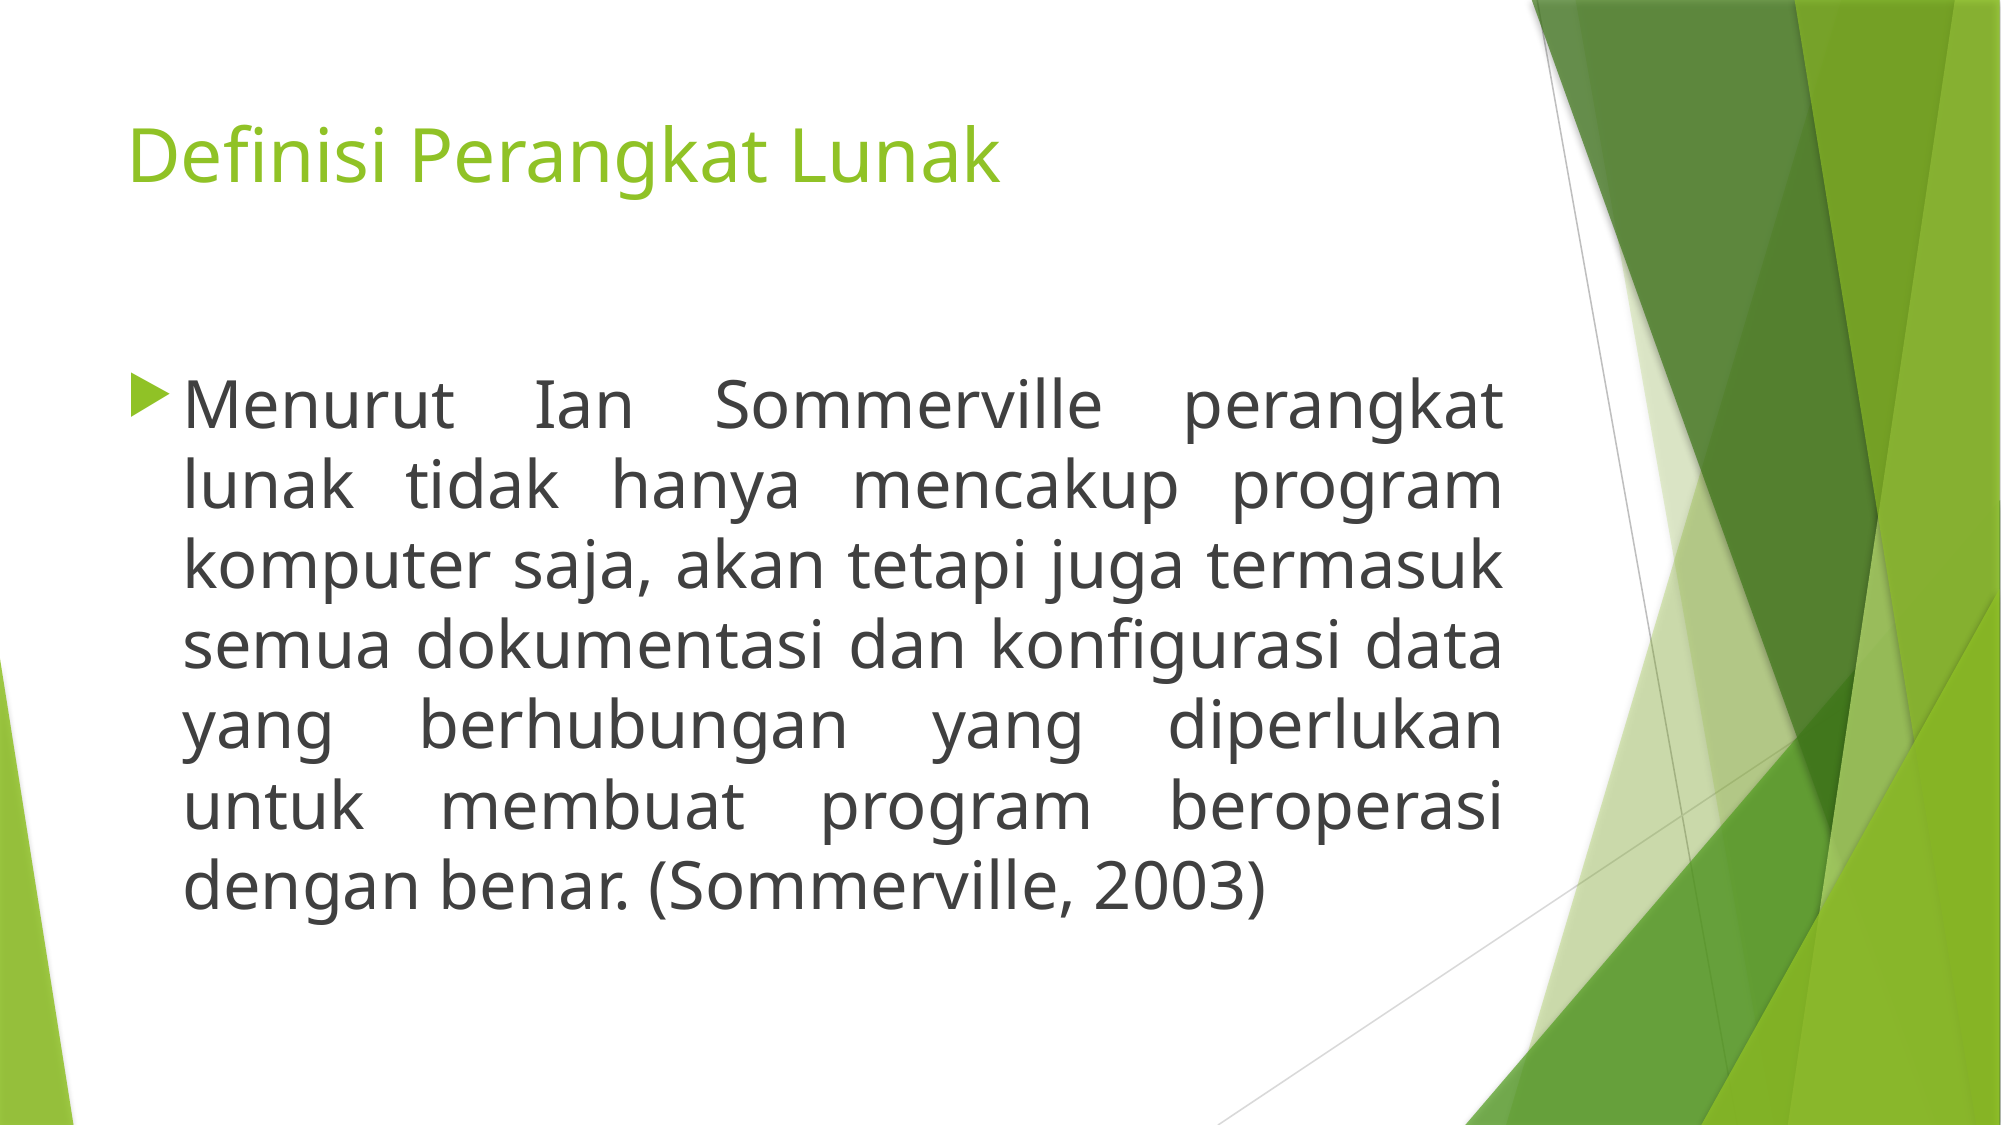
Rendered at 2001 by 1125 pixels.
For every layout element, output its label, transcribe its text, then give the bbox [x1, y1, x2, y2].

title Definisi Perangkat Lunak [111, 99, 1522, 317]
list Menurut Ian Sommerville perangkat lunak tidak hanya mencakup program komputer saja, akan tetapi juga termasuk semua dokumentasi dan konfigurasi data yang berhubungan yang diperlukan untuk membuat program beroperasi dengan benar. (Sommerville, 2003) [111, 354, 1522, 992]
